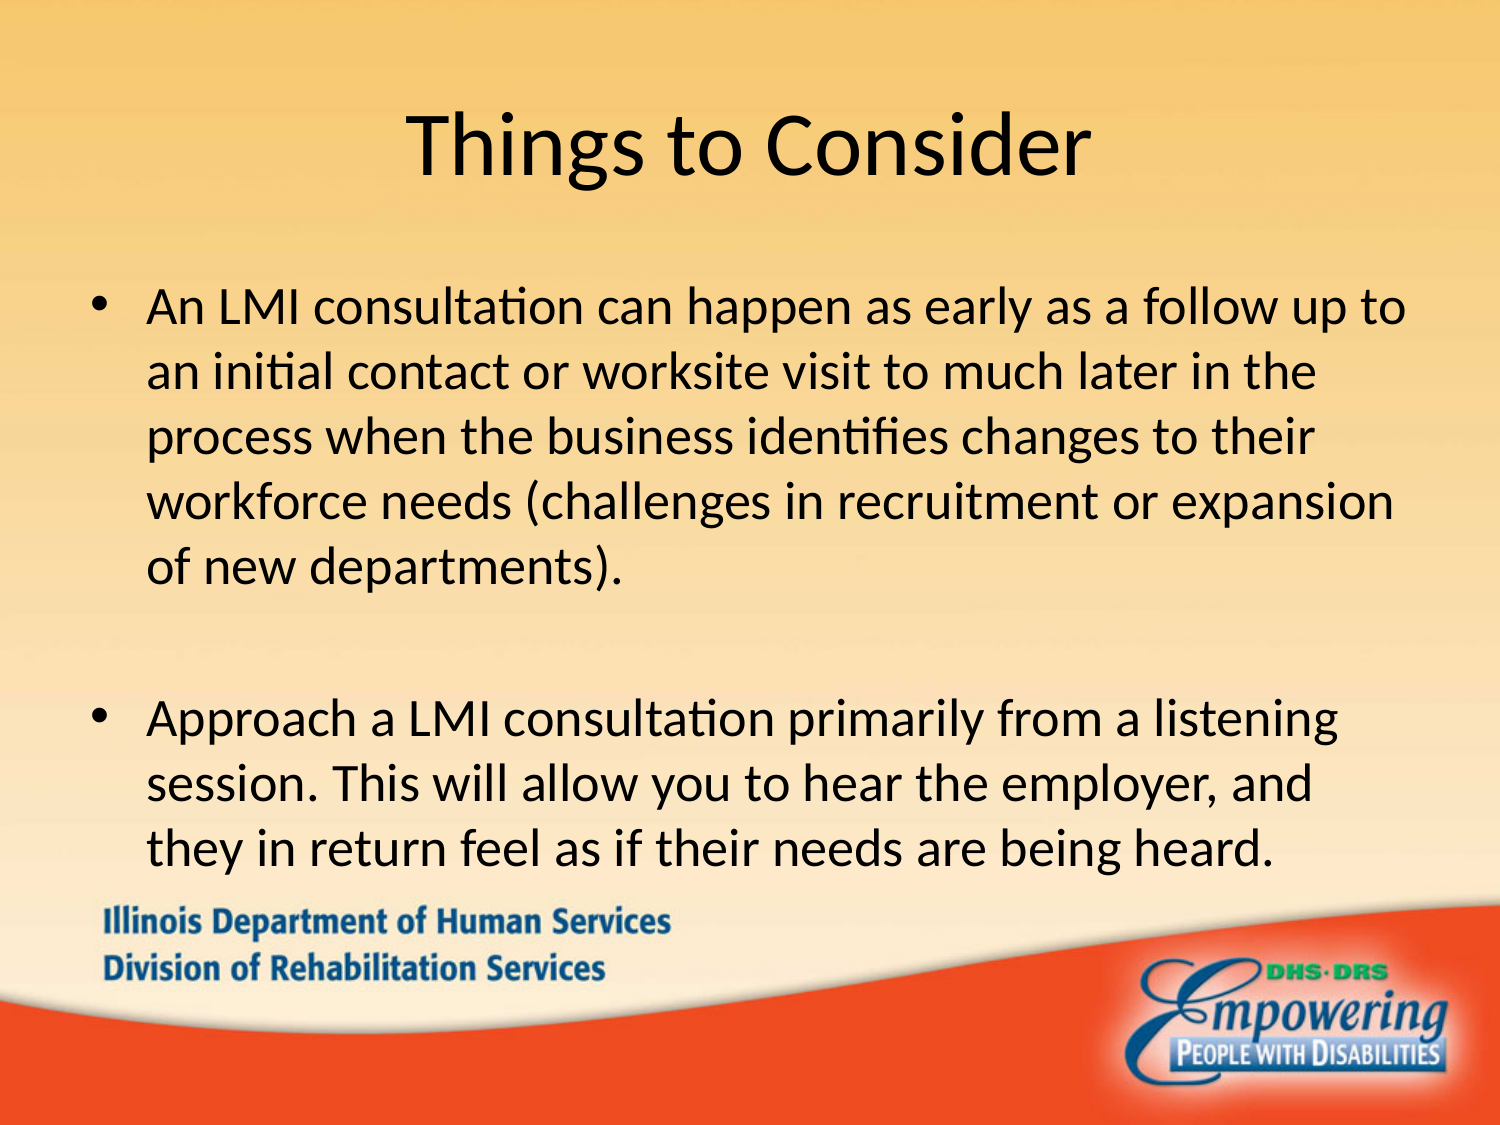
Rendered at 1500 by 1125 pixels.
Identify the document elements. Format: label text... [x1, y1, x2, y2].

list An LMI consultation can happen as early as a follow up to an initial contact or worksite visit to much later in the process when the business identifies changes to their workforce needs (challenges in recruitment or expansion of new departments). Approach a LMI consultation primarily from a listening session. This will allow you to hear the employer, and they in return feel as if their needs are being heard. [75, 262, 1425, 1005]
picture [0, 0, 1500, 1125]
title Things to Consider [75, 45, 1425, 233]
